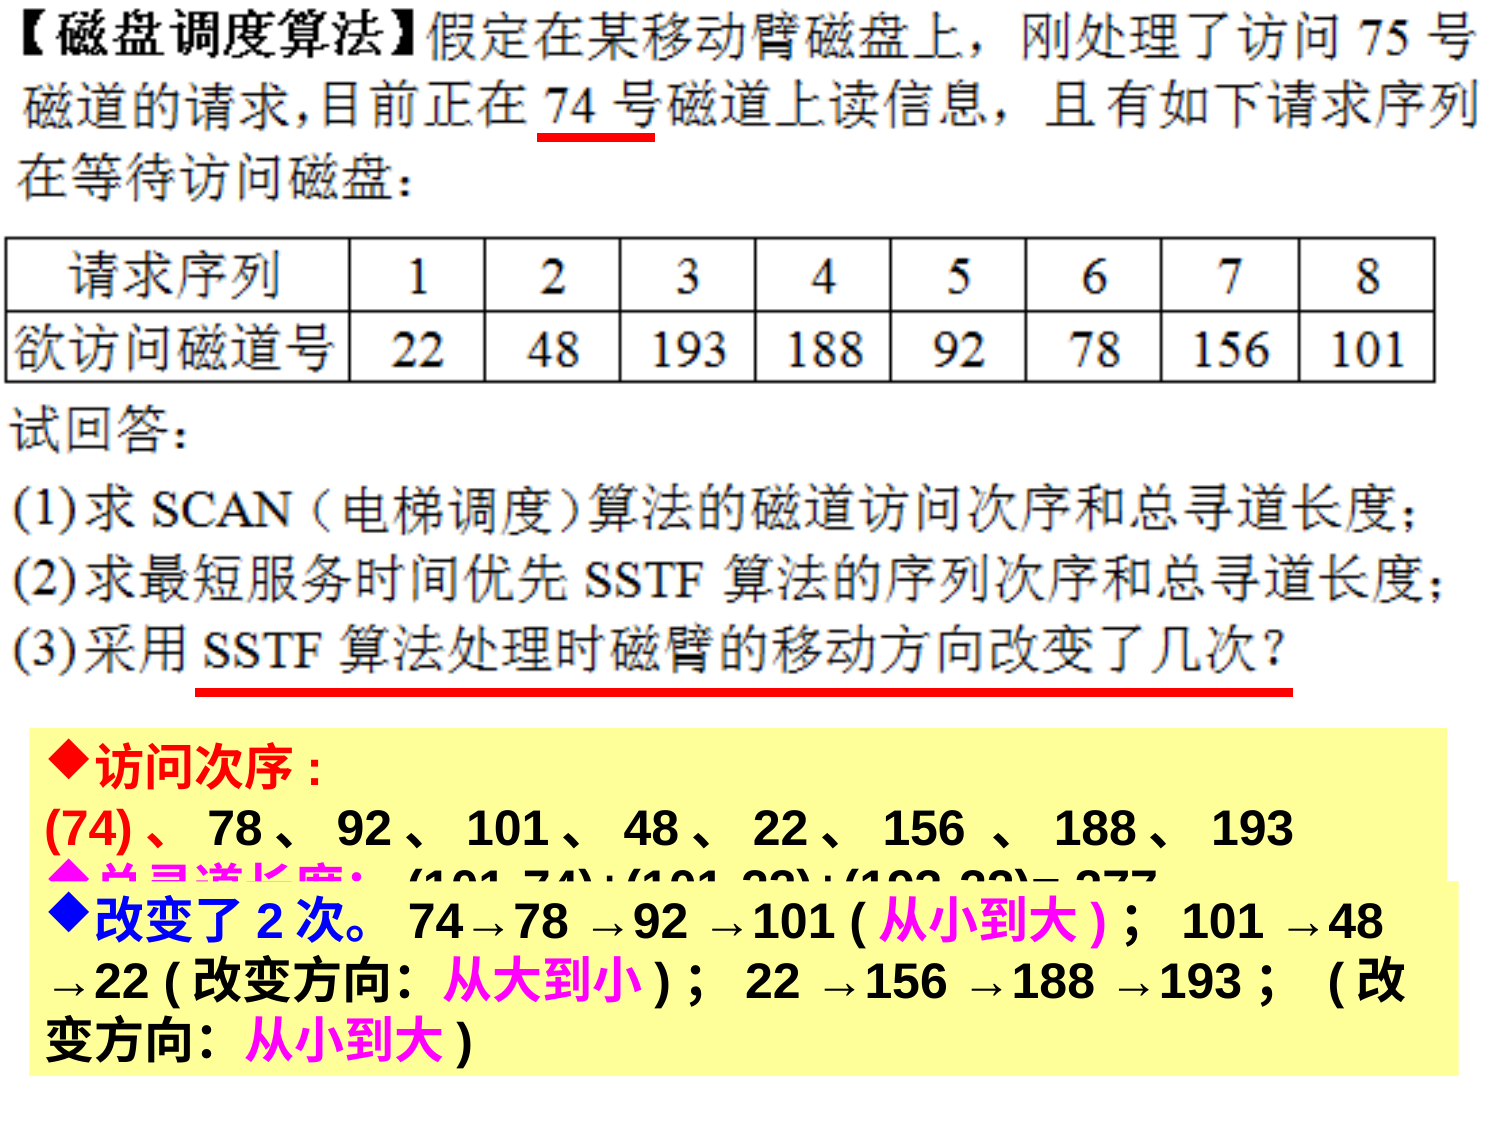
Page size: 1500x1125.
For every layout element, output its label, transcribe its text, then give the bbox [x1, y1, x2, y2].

text_box 改变了2次。74→78 →92 →101 (从小到大)；101 →48 →22 (改变方向：从大到小)；22 →156 →188 →193； (改变方向：从小到大) [29, 881, 1459, 1077]
text_box 访问次序: (74)、78、92、101、48、22、156 、188、193 总寻道长度：(101-74)+(101-22)+(193-22)= 277 [29, 727, 1447, 881]
picture [0, 0, 1488, 693]
